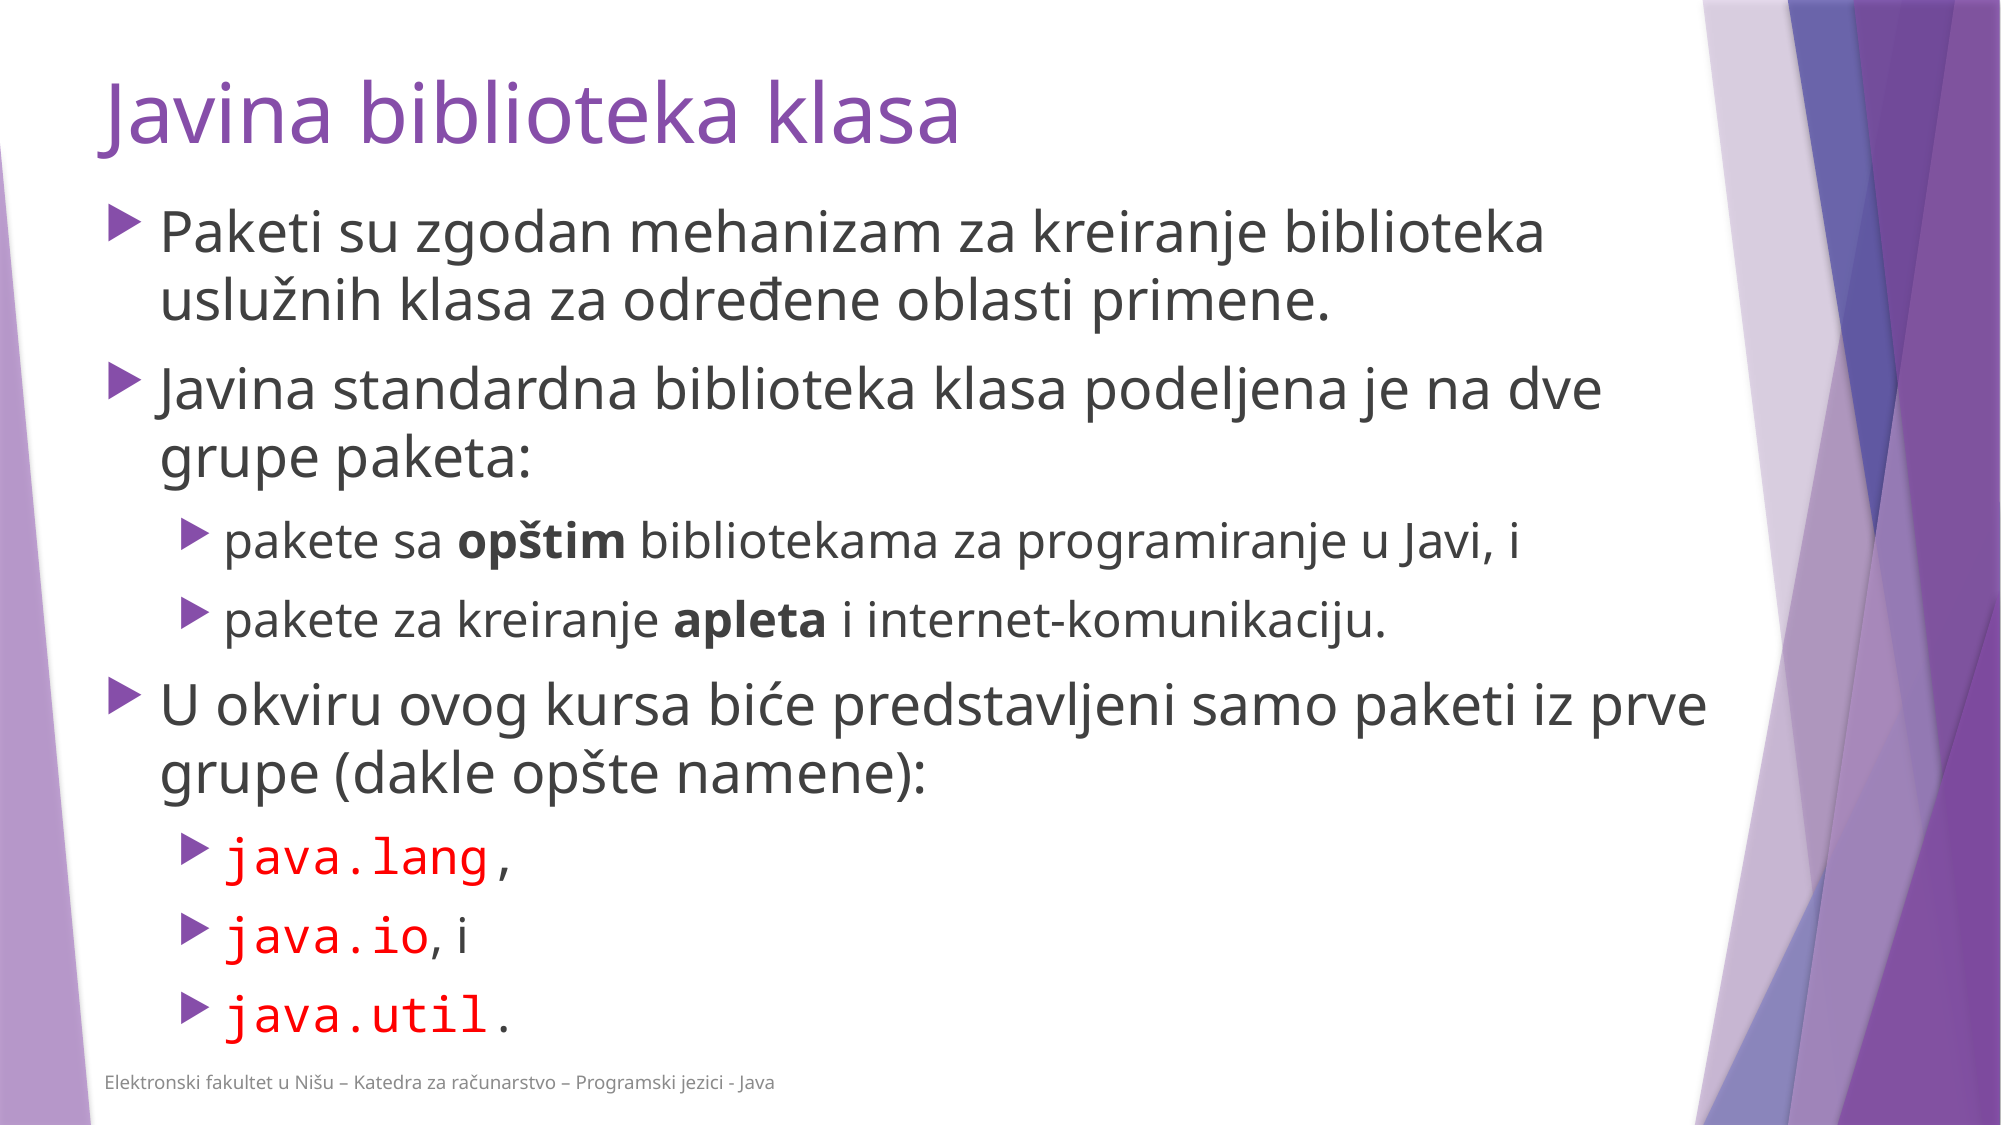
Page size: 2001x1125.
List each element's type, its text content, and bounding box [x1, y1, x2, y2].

title Javina biblioteka klasa [89, 52, 1736, 159]
footer Elektronski fakultet u Nišu – Katedra za računarstvo – Programski jezici - Java [89, 1053, 1145, 1114]
list Paketi su zgodan mehanizam za kreiranje biblioteka uslužnih klasa za određene oblasti primene. Javina standardna biblioteka klasa podeljena je na dve grupe paketa: pakete sa opštim bibliotekama za programiranje u Javi, i pakete za kreiranje apleta i internet-komunikaciju. U okviru ovog kursa biće predstavljeni samo paketi iz prve grupe (dakle opšte namene): java.lang, java.io, i java.util. [89, 187, 1736, 1054]
